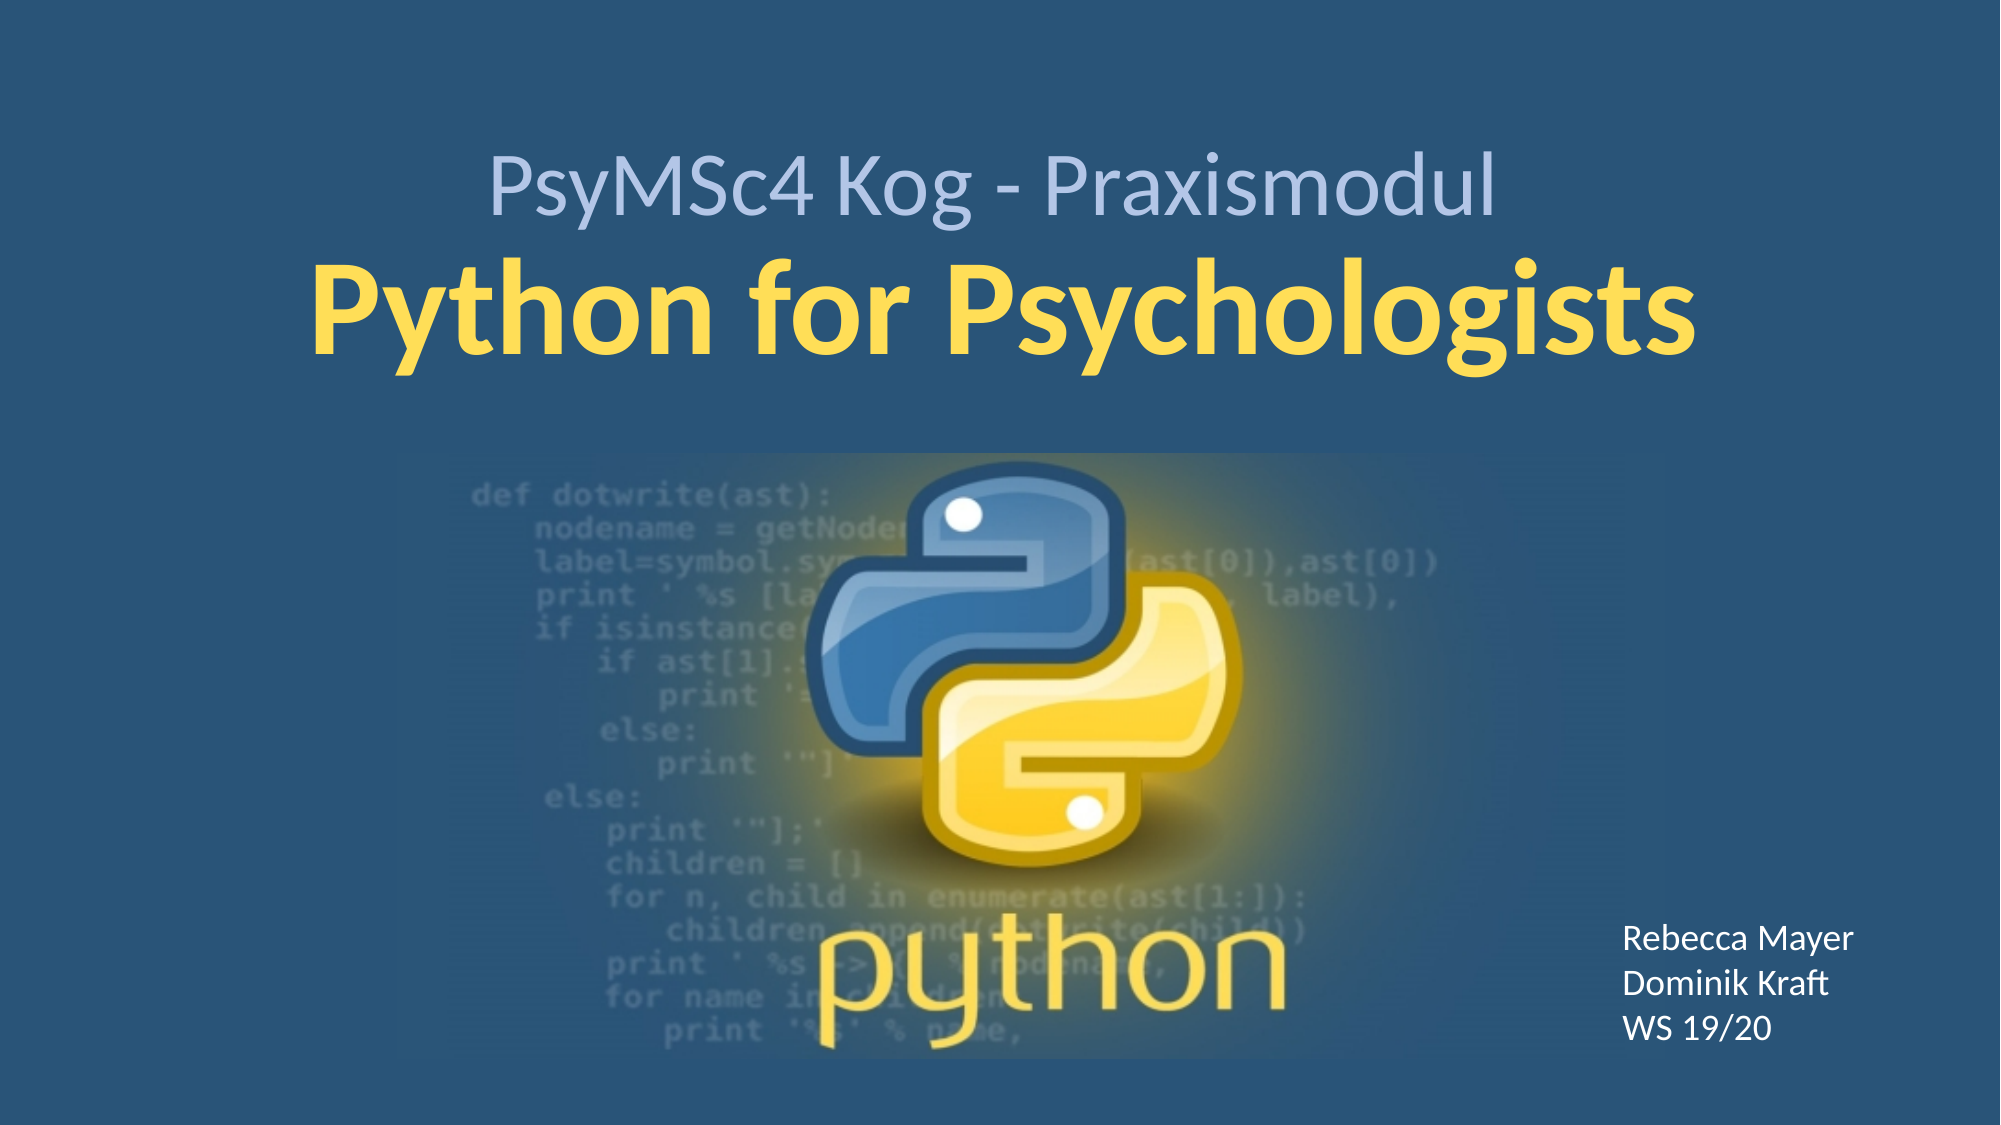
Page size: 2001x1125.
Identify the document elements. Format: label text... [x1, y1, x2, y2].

picture [397, 453, 1665, 1060]
text_box Rebecca Mayer Dominik Kraft WS 19/20 [1607, 897, 2000, 1125]
text_box PsyMSc4 Kog - Praxismodul Python for Psychologists [254, 0, 1755, 392]
